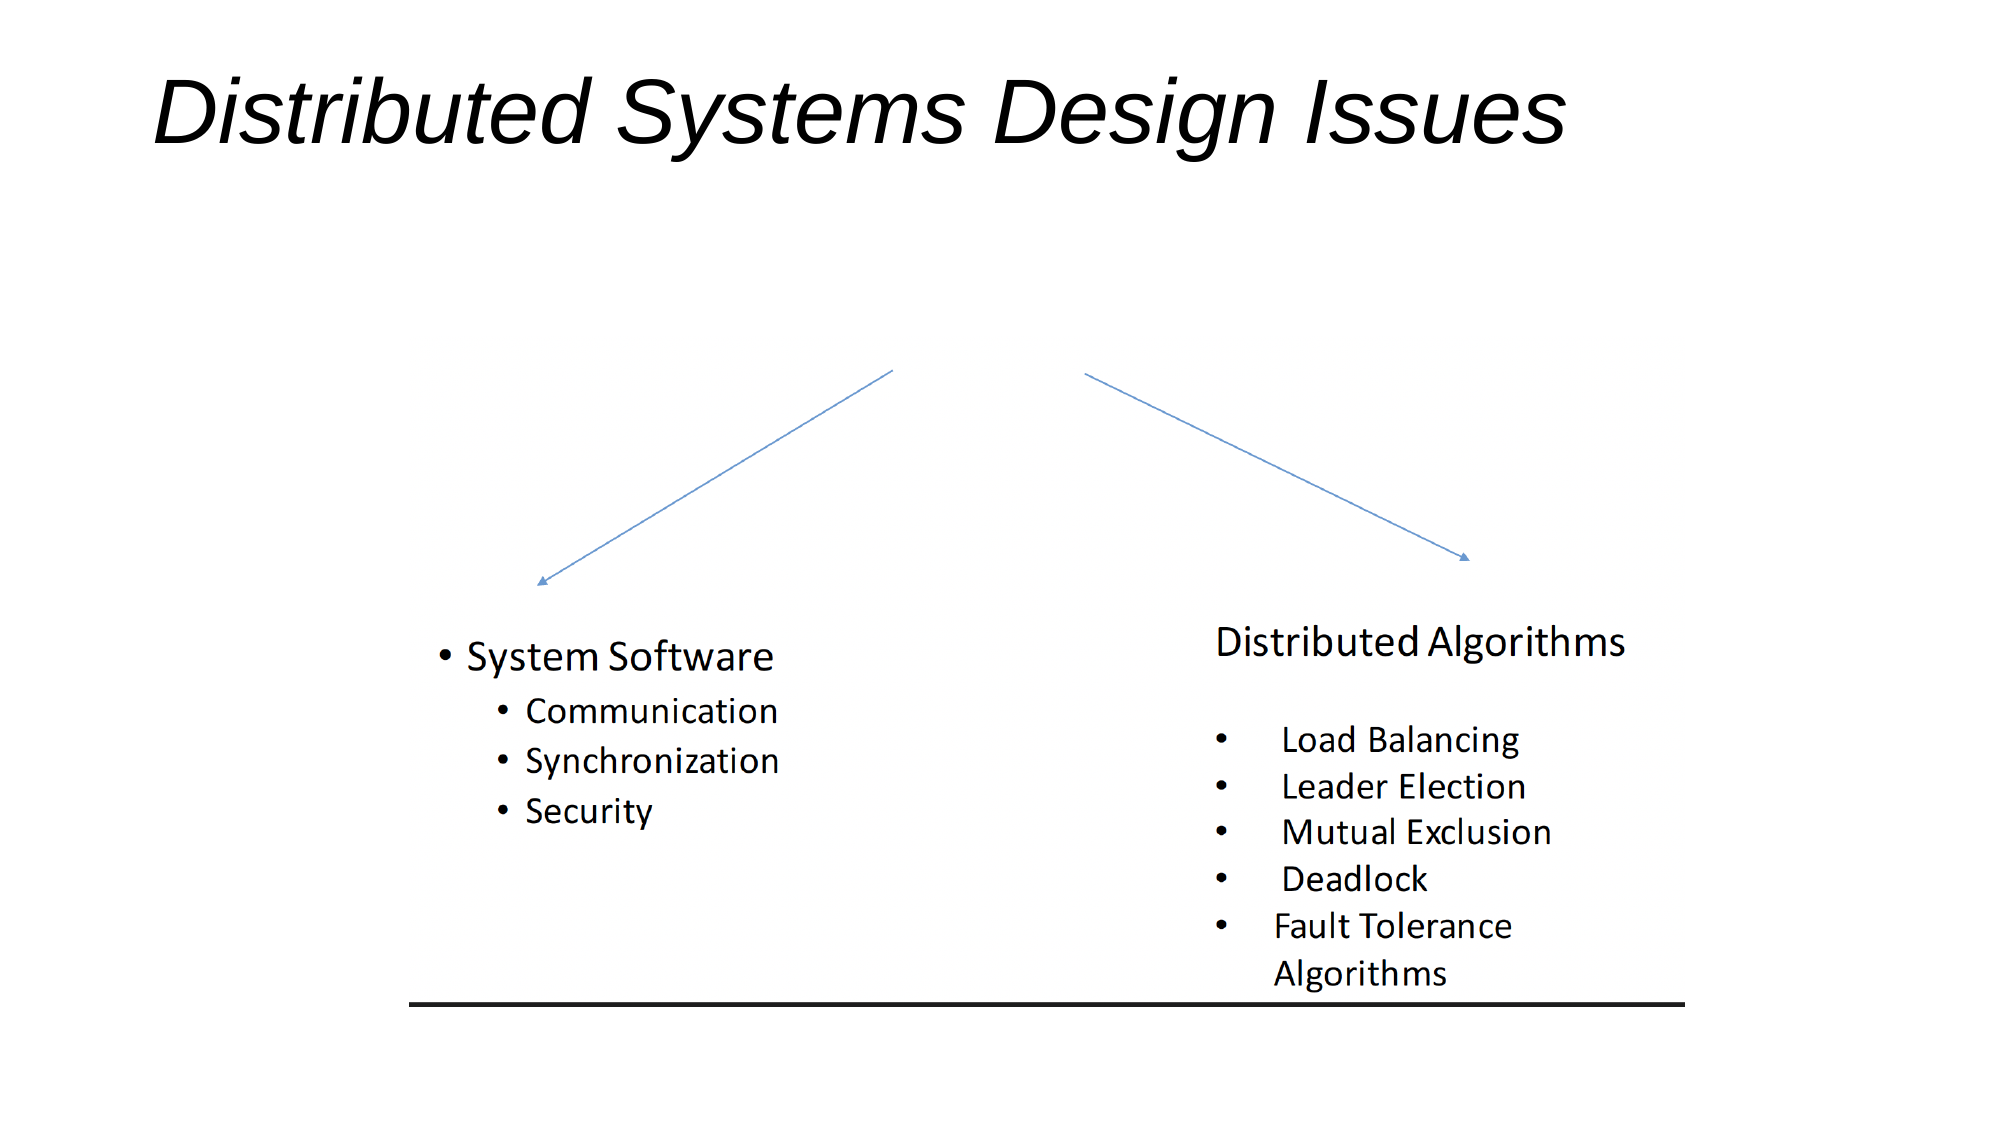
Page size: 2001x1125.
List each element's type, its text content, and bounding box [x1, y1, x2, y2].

title Distributed Systems Design Issues [137, 59, 1863, 278]
picture [409, 336, 1686, 1008]
